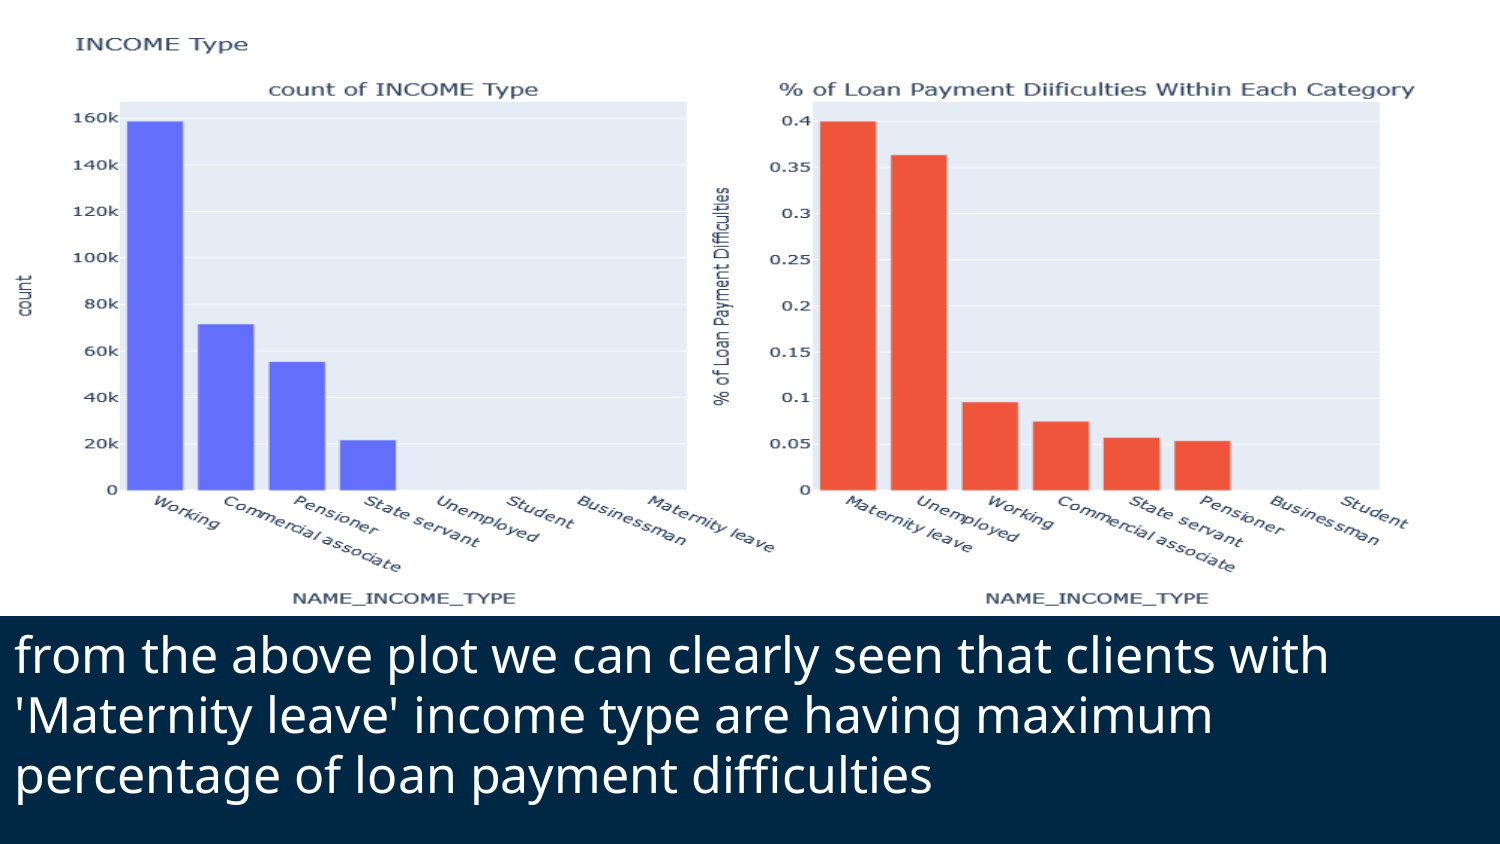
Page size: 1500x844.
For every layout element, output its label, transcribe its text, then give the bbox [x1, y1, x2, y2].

picture [0, 0, 1500, 617]
text_box from the above plot we can clearly seen that clients with 'Maternity leave' income type are having maximum percentage of loan payment difficulties [0, 624, 1485, 811]
